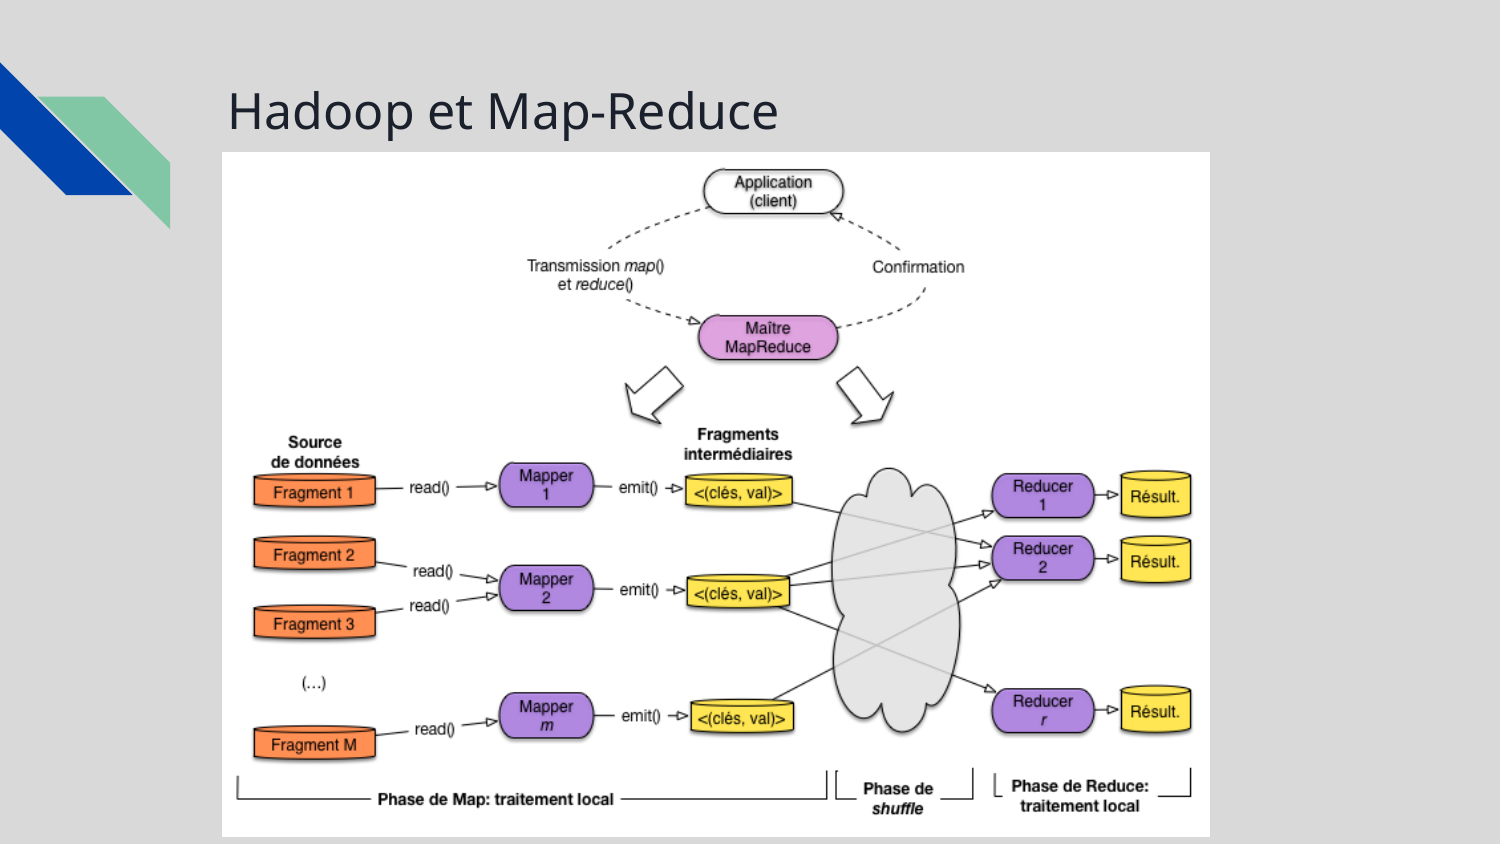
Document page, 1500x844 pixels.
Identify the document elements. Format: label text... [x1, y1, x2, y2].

title Hadoop et Map-Reduce [212, 64, 1368, 215]
picture [222, 152, 1211, 838]
